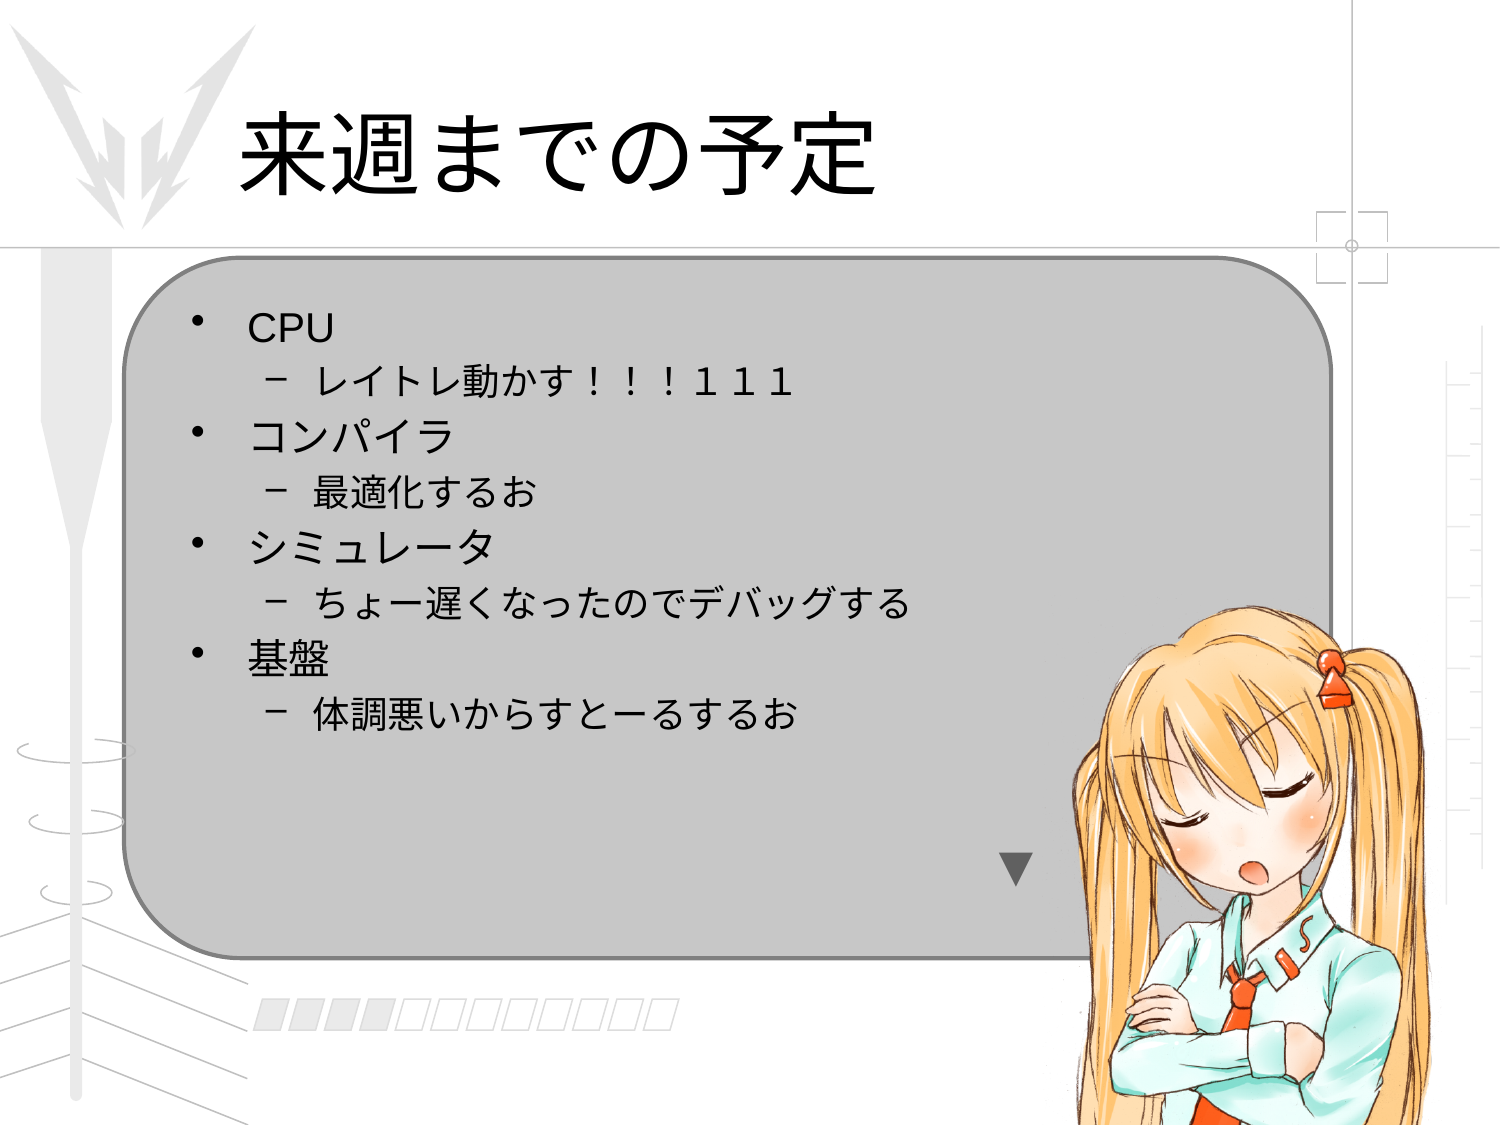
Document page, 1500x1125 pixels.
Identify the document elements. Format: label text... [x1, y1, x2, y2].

list CPU レイトレ動かす！！！１１１ コンパイラ 最適化するお シミュレータ ちょー遅くなったのでデバッグする 基盤 体調悪いからすとーるするお [175, 292, 1259, 938]
picture [1042, 594, 1442, 1125]
title 来週までの予定 [222, 70, 1353, 235]
picture [9, 23, 256, 230]
